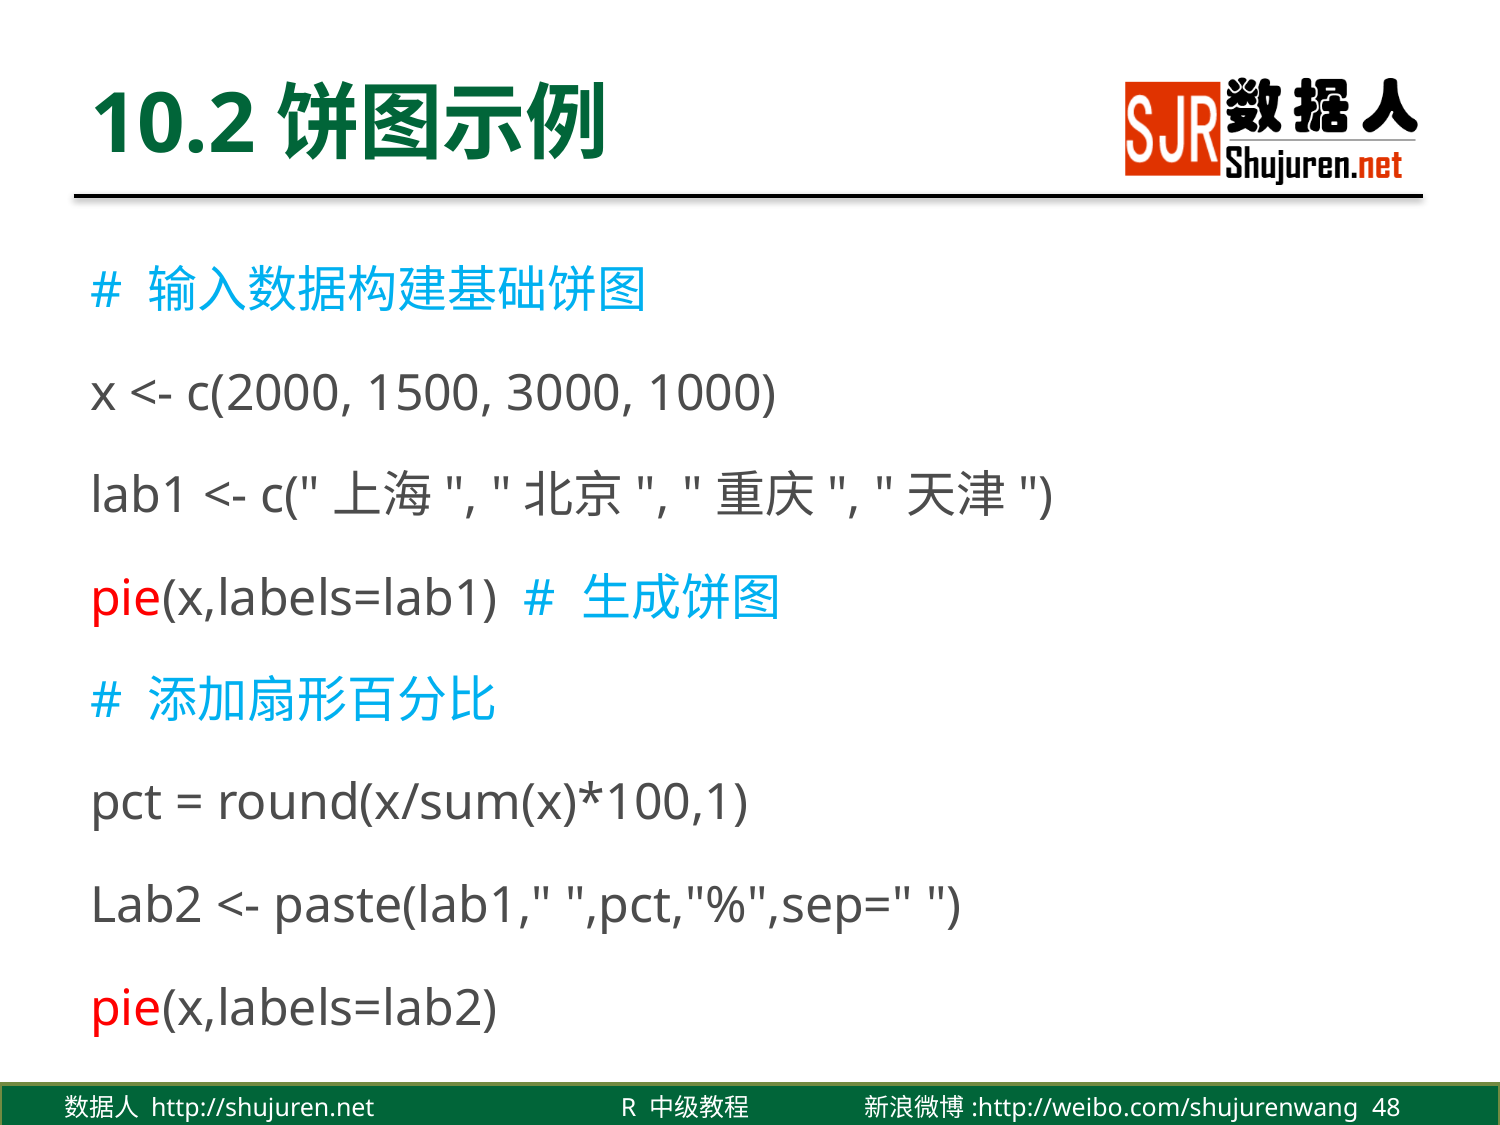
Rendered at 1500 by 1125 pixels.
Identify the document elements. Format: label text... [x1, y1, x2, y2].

list # 输入数据构建基础饼图 x <- c(2000, 1500, 3000, 1000) lab1 <- c("上海", "北京", "重庆", "天津") pie(x,labels=lab1) # 生成饼图 # 添加扇形百分比 pct = round(x/sum(x)*100,1) Lab2 <- paste(lab1," ",pct,"%",sep=" ") pie(x,labels=lab2) [75, 219, 1424, 1071]
title 10.2饼图示例 [75, 54, 1424, 185]
